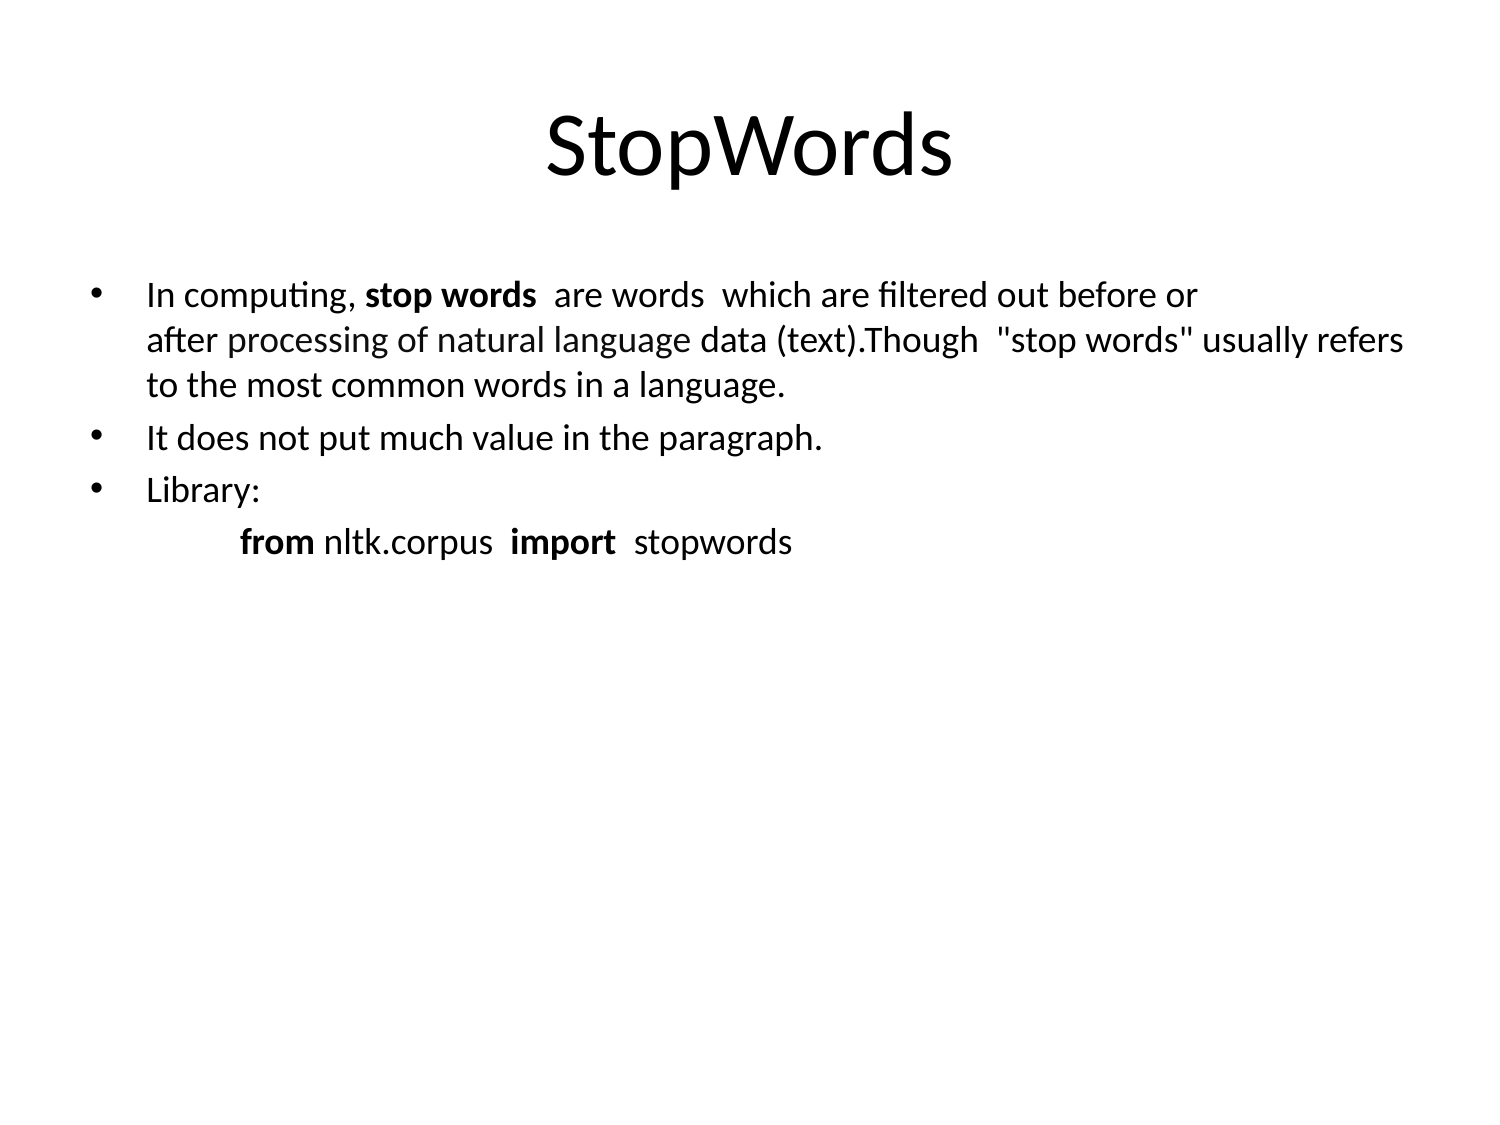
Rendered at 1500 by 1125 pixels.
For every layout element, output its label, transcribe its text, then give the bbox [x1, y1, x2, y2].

title StopWords [75, 45, 1425, 233]
list In computing, stop words are words which are filtered out before or after processing of natural language data (text).Though "stop words" usually refers to the most common words in a language. It does not put much value in the paragraph. Library: from nltk.corpus import stopwords [75, 262, 1425, 1005]
